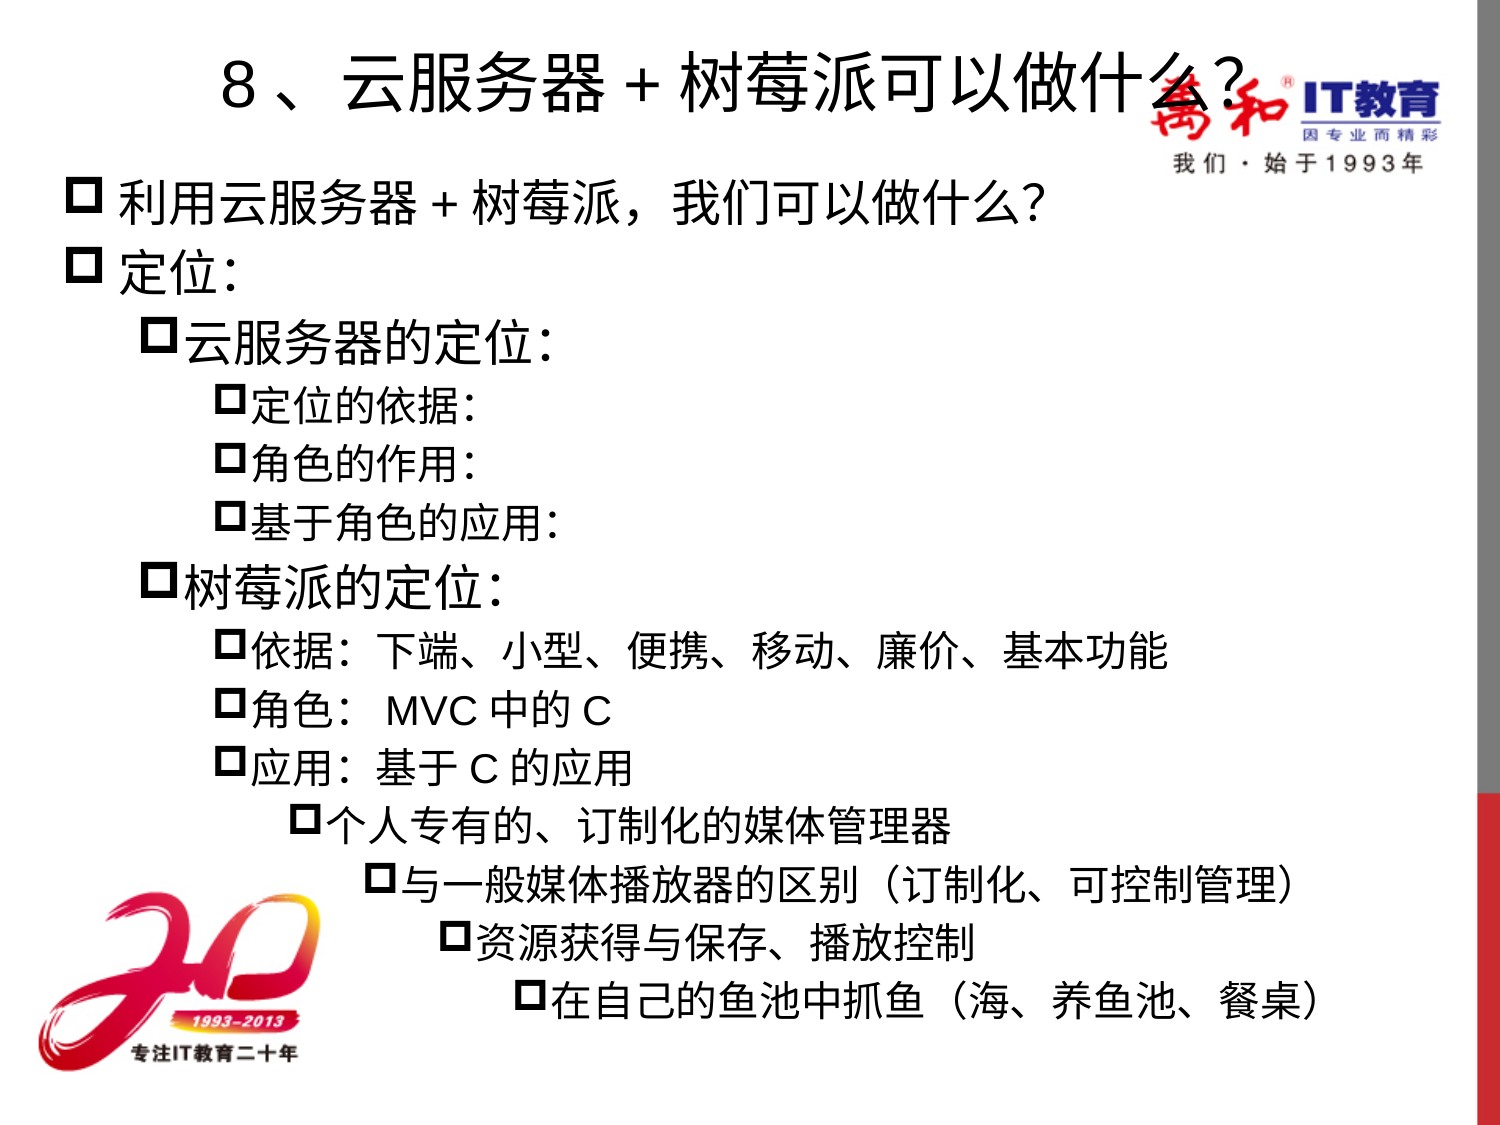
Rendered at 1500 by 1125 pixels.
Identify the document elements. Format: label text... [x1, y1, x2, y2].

list 利用云服务器+树莓派，我们可以做什么？ 定位： 云服务器的定位： 定位的依据： 角色的作用： 基于角色的应用： 树莓派的定位： 依据：下端、小型、便携、移动、廉价、基本功能 角色：MVC中的C 应用：基于C的应用 个人专有的、订制化的媒体管理器 与一般媒体播放器的区别（订制化、可控制管理） 资源获得与保存、播放控制 在自己的鱼池中抓鱼（海、养鱼池、餐桌） [46, 163, 1459, 259]
title 8、云服务器+树莓派可以做什么？ [74, 37, 1426, 130]
picture [0, 0, 1500, 1125]
